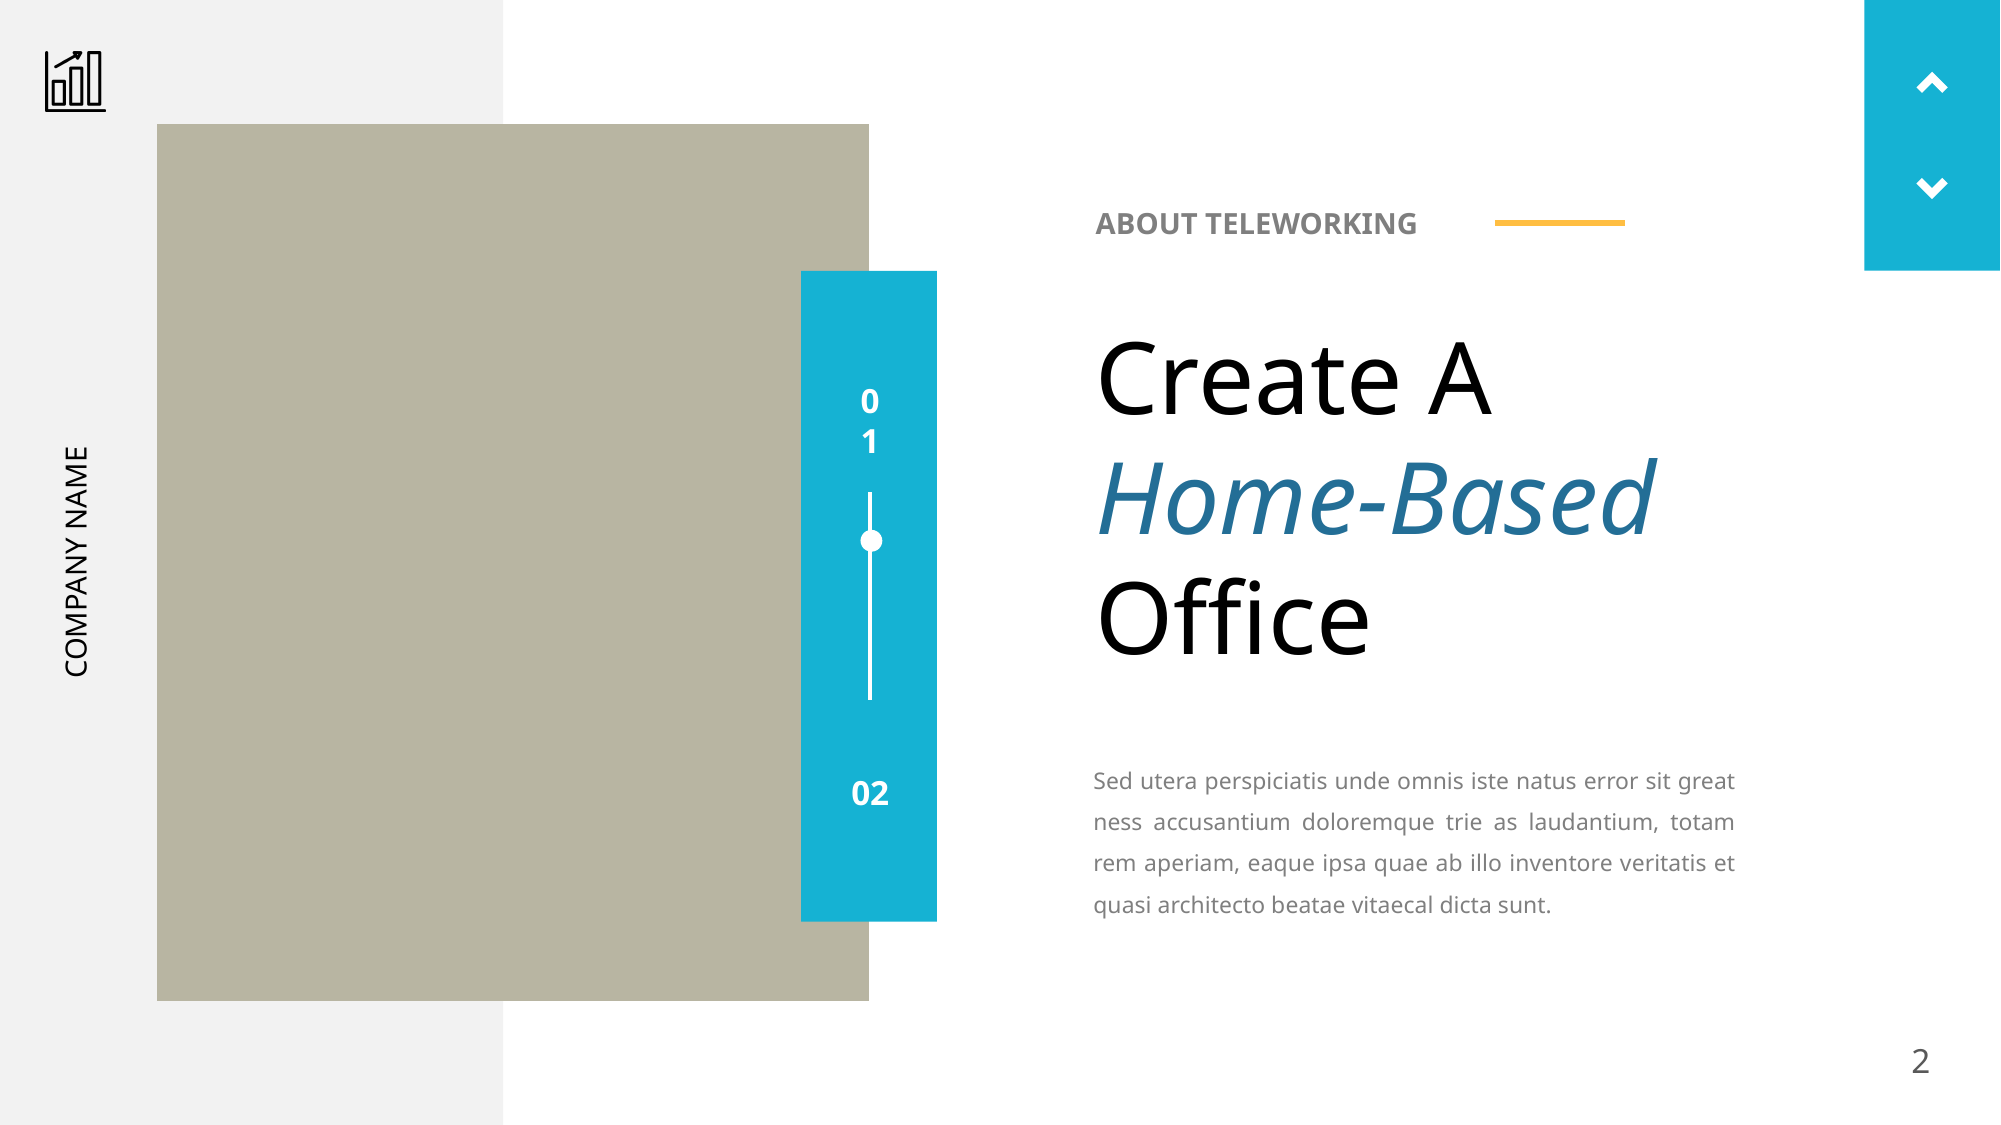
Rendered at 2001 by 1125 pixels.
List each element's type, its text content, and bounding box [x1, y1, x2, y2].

text_box COMPANY NAME [50, 330, 100, 795]
picture [44, 50, 106, 112]
text_box [1864, 0, 2000, 271]
text_box ABOUT TELEWORKING [1080, 197, 1472, 248]
text_box [874, 270, 937, 922]
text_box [833, 372, 907, 821]
text_box Sed utera perspiciatis unde omnis iste natus error sit great ness accusantium doloremque trie as laudantium, totam rem aperiam, eaque ipsa quae ab illo inventore veritatis et quasi architecto beatae vitaecal dicta sunt. [1078, 745, 1752, 926]
picture [156, 124, 870, 1001]
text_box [1916, 71, 1949, 200]
text_box Create A Home-Based Office [1080, 307, 1714, 683]
